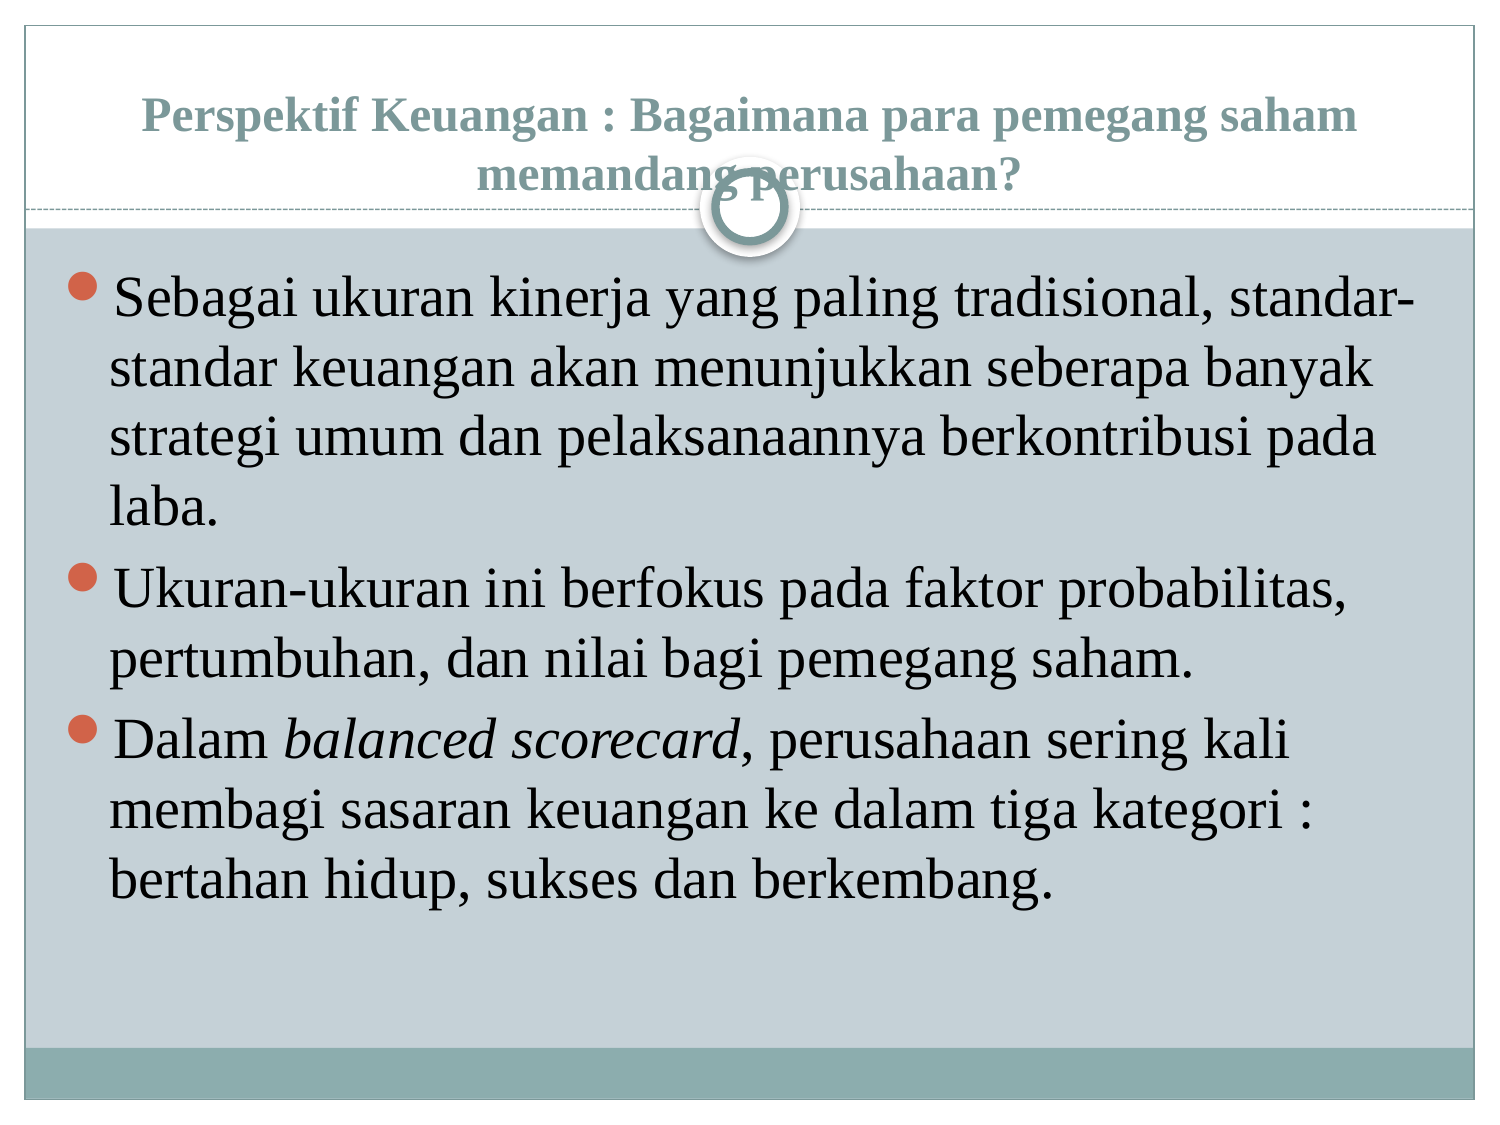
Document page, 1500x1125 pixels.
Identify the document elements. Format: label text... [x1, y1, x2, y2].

title Perspektif Keuangan : Bagaimana para pemegang saham memandang perusahaan? [49, 72, 1450, 209]
list Sebagai ukuran kinerja yang paling tradisional, standar-standar keuangan akan menunjukkan seberapa banyak strategi umum dan pelaksanaannya berkontribusi pada laba. Ukuran-ukuran ini berfokus pada faktor probabilitas, pertumbuhan, dan nilai bagi pemegang saham. Dalam balanced scorecard, perusahaan sering kali membagi sasaran keuangan ke dalam tiga kategori : bertahan hidup, sukses dan berkembang. [49, 250, 1445, 1001]
